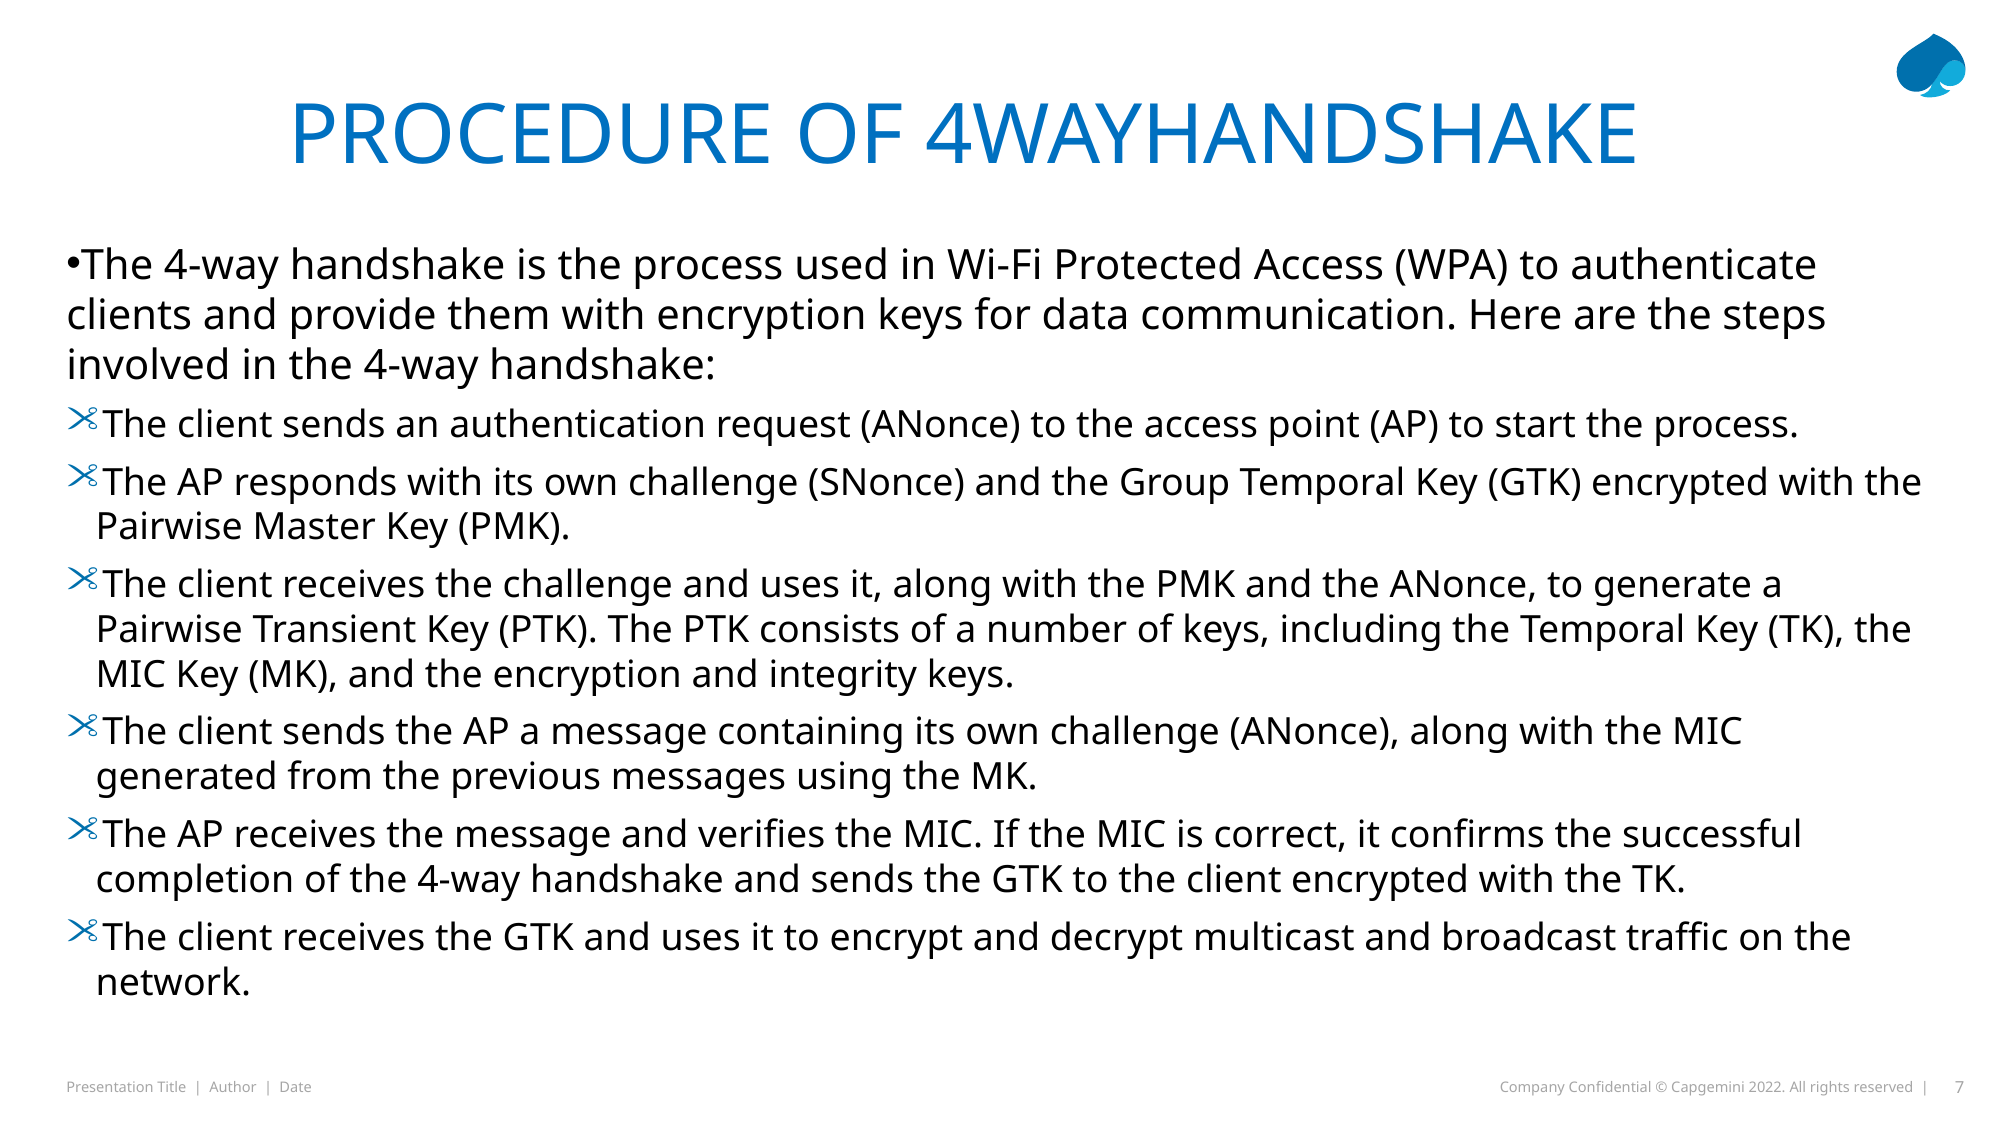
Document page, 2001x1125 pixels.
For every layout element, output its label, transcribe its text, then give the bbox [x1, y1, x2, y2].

list The 4-way handshake is the process used in Wi-Fi Protected Access (WPA) to authenticate clients and provide them with encryption keys for data communication. Here are the steps involved in the 4-way handshake: The client sends an authentication request (ANonce) to the access point (AP) to start the process. The AP responds with its own challenge (SNonce) and the Group Temporal Key (GTK) encrypted with the Pairwise Master Key (PMK). The client receives the challenge and uses it, along with the PMK and the ANonce, to generate a Pairwise Transient Key (PTK). The PTK consists of a number of keys, including the Temporal Key (TK), the MIC Key (MK), and the encryption and integrity keys. The client sends the AP a message containing its own challenge (ANonce), along with the MIC generated from the previous messages using the MK. The AP receives the message and verifies the MIC. If the MIC is correct, it confirms the successful completion of the 4-way handshake and sends the GTK to the client encrypted with the TK. The client receives the GTK and uses it to encrypt and decrypt multicast and broadcast traffic on the network. [66, 237, 1933, 1062]
title PROCEDURE OF 4WAYHANDSHAKE [66, 63, 1863, 182]
